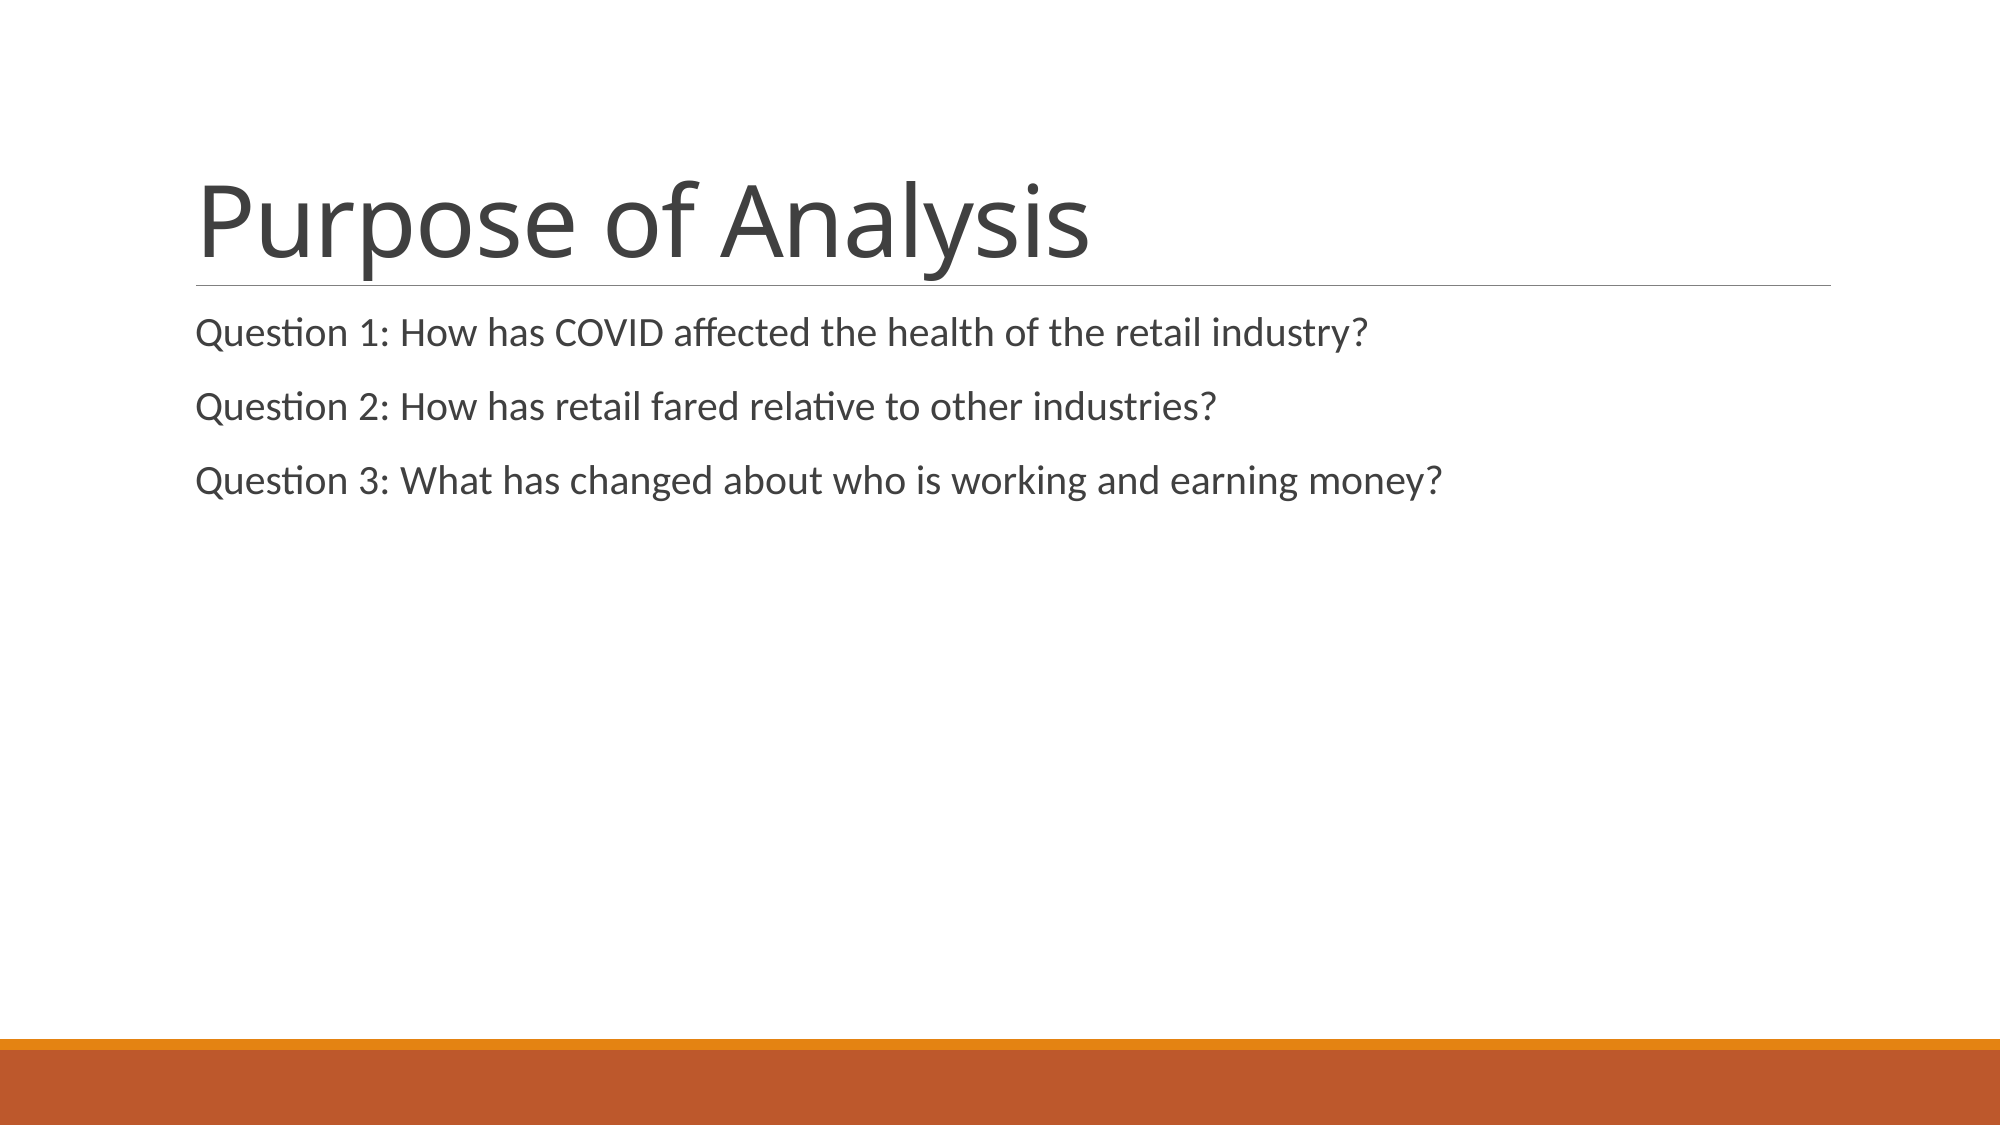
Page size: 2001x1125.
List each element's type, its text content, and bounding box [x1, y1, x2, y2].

list Question 1: How has COVID affected the health of the retail industry? Question 2: How has retail fared relative to other industries? Question 3: What has changed about who is working and earning money? [180, 302, 1830, 963]
title Purpose of Analysis [180, 47, 1830, 285]
